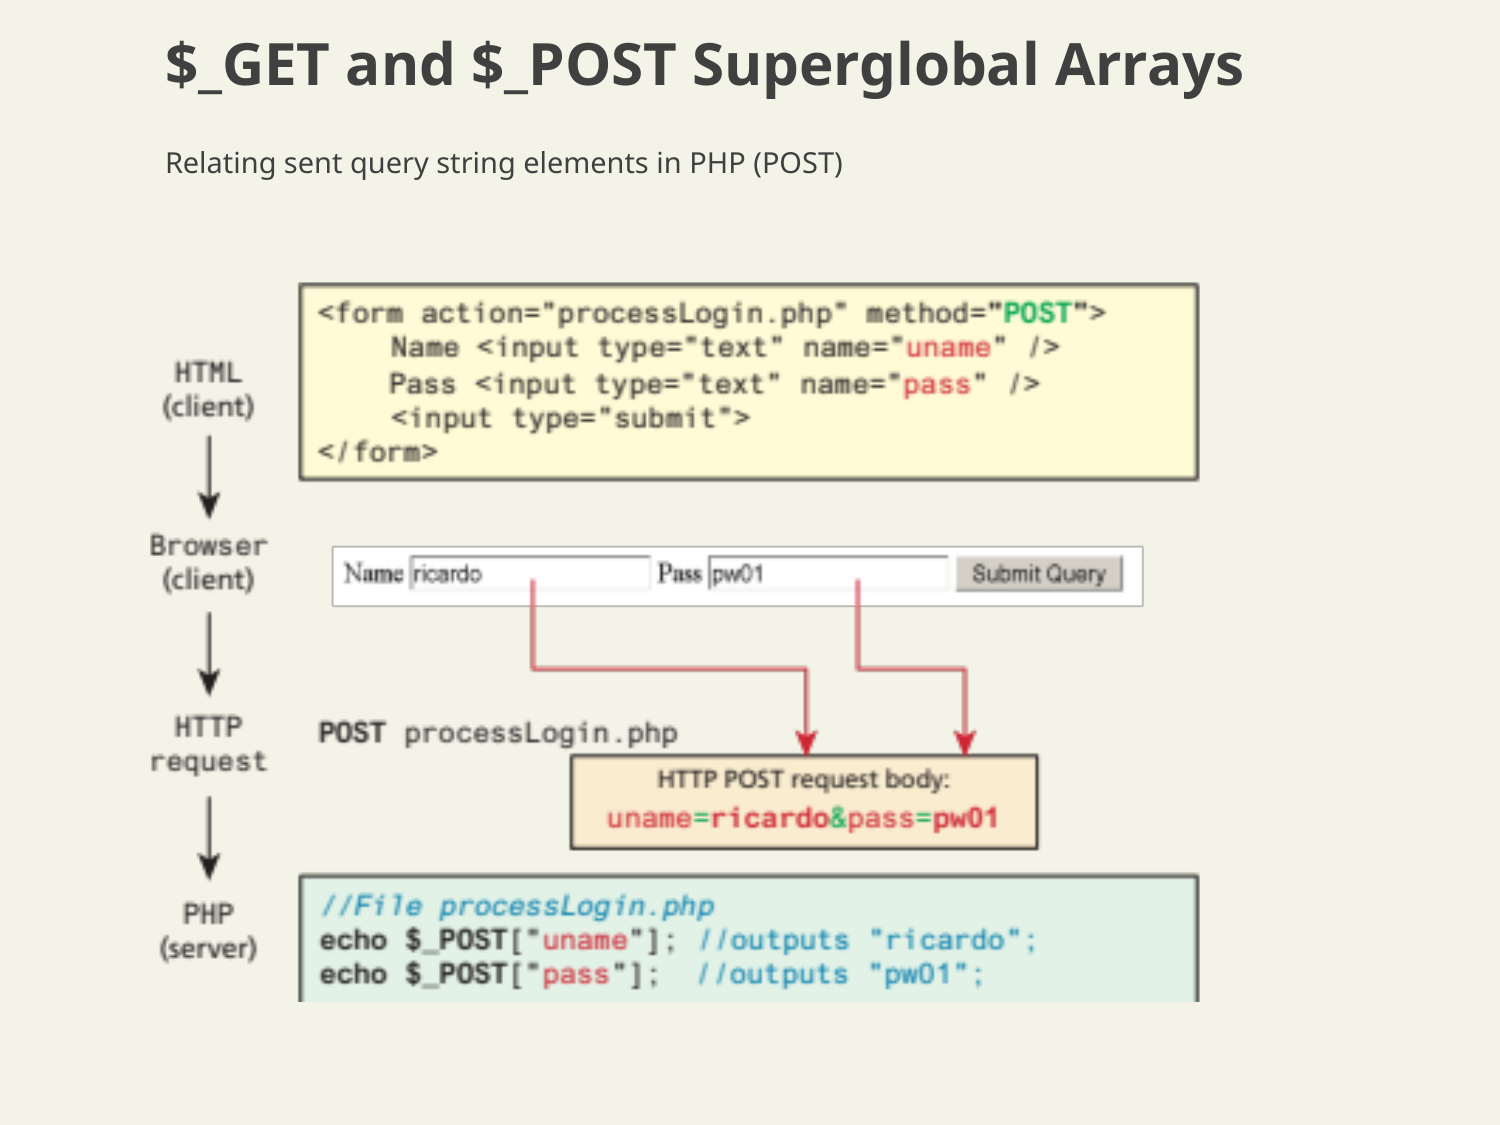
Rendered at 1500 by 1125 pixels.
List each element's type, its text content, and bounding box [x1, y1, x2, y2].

list Relating sent query string elements in PHP (POST) [150, 137, 1200, 188]
title $_GET and $_POST Superglobal Arrays [150, 20, 1425, 188]
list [149, 269, 1201, 1013]
